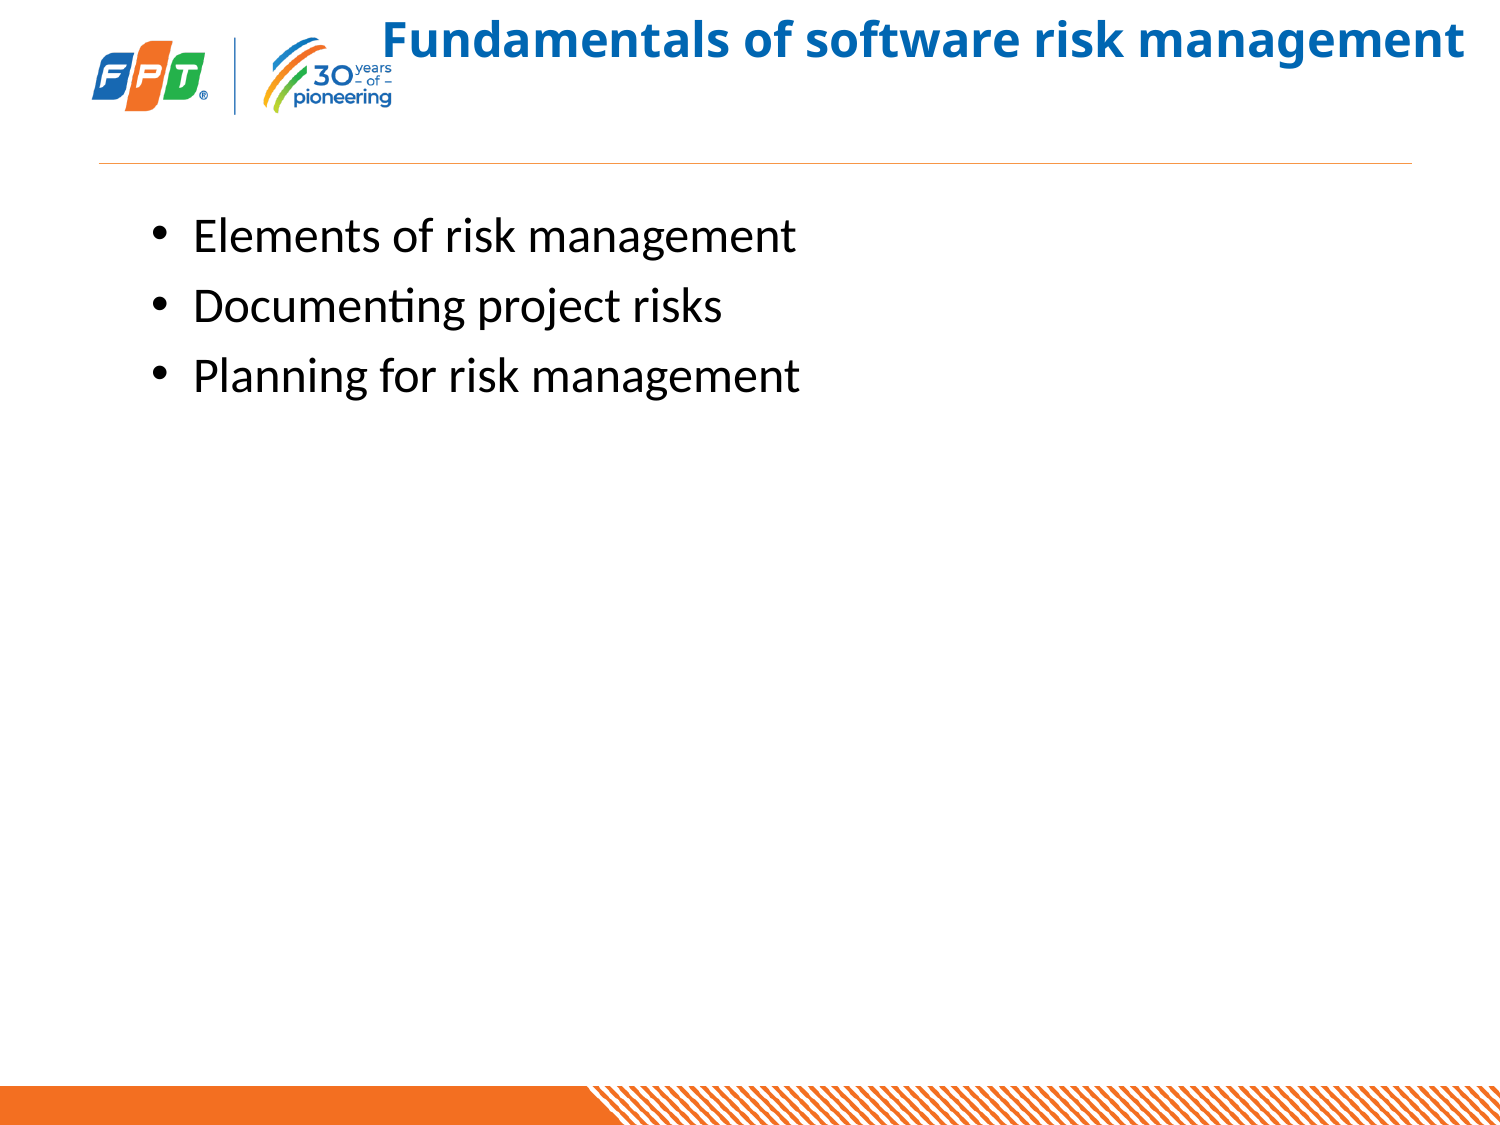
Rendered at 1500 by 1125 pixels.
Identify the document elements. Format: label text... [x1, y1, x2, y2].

title Fundamentals of software risk management [365, 1, 1483, 175]
list Elements of risk management Documenting project risks Planning for risk management [136, 195, 1412, 968]
picture [56, 6, 365, 146]
picture [0, 1086, 1500, 1125]
